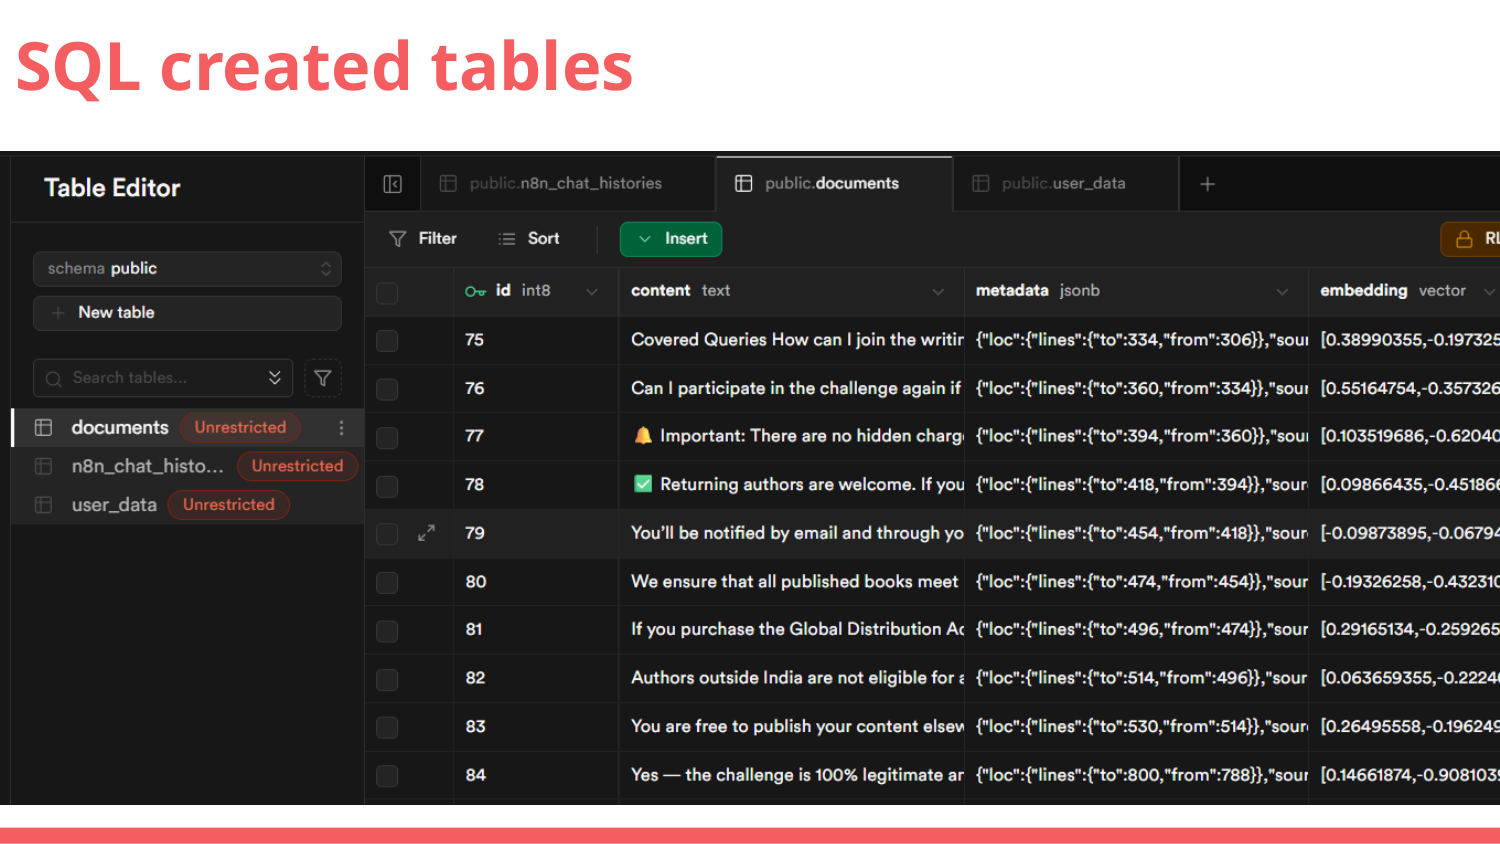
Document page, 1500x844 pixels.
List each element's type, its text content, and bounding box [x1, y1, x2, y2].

picture [0, 151, 1500, 805]
title SQL created tables [0, 8, 1500, 151]
